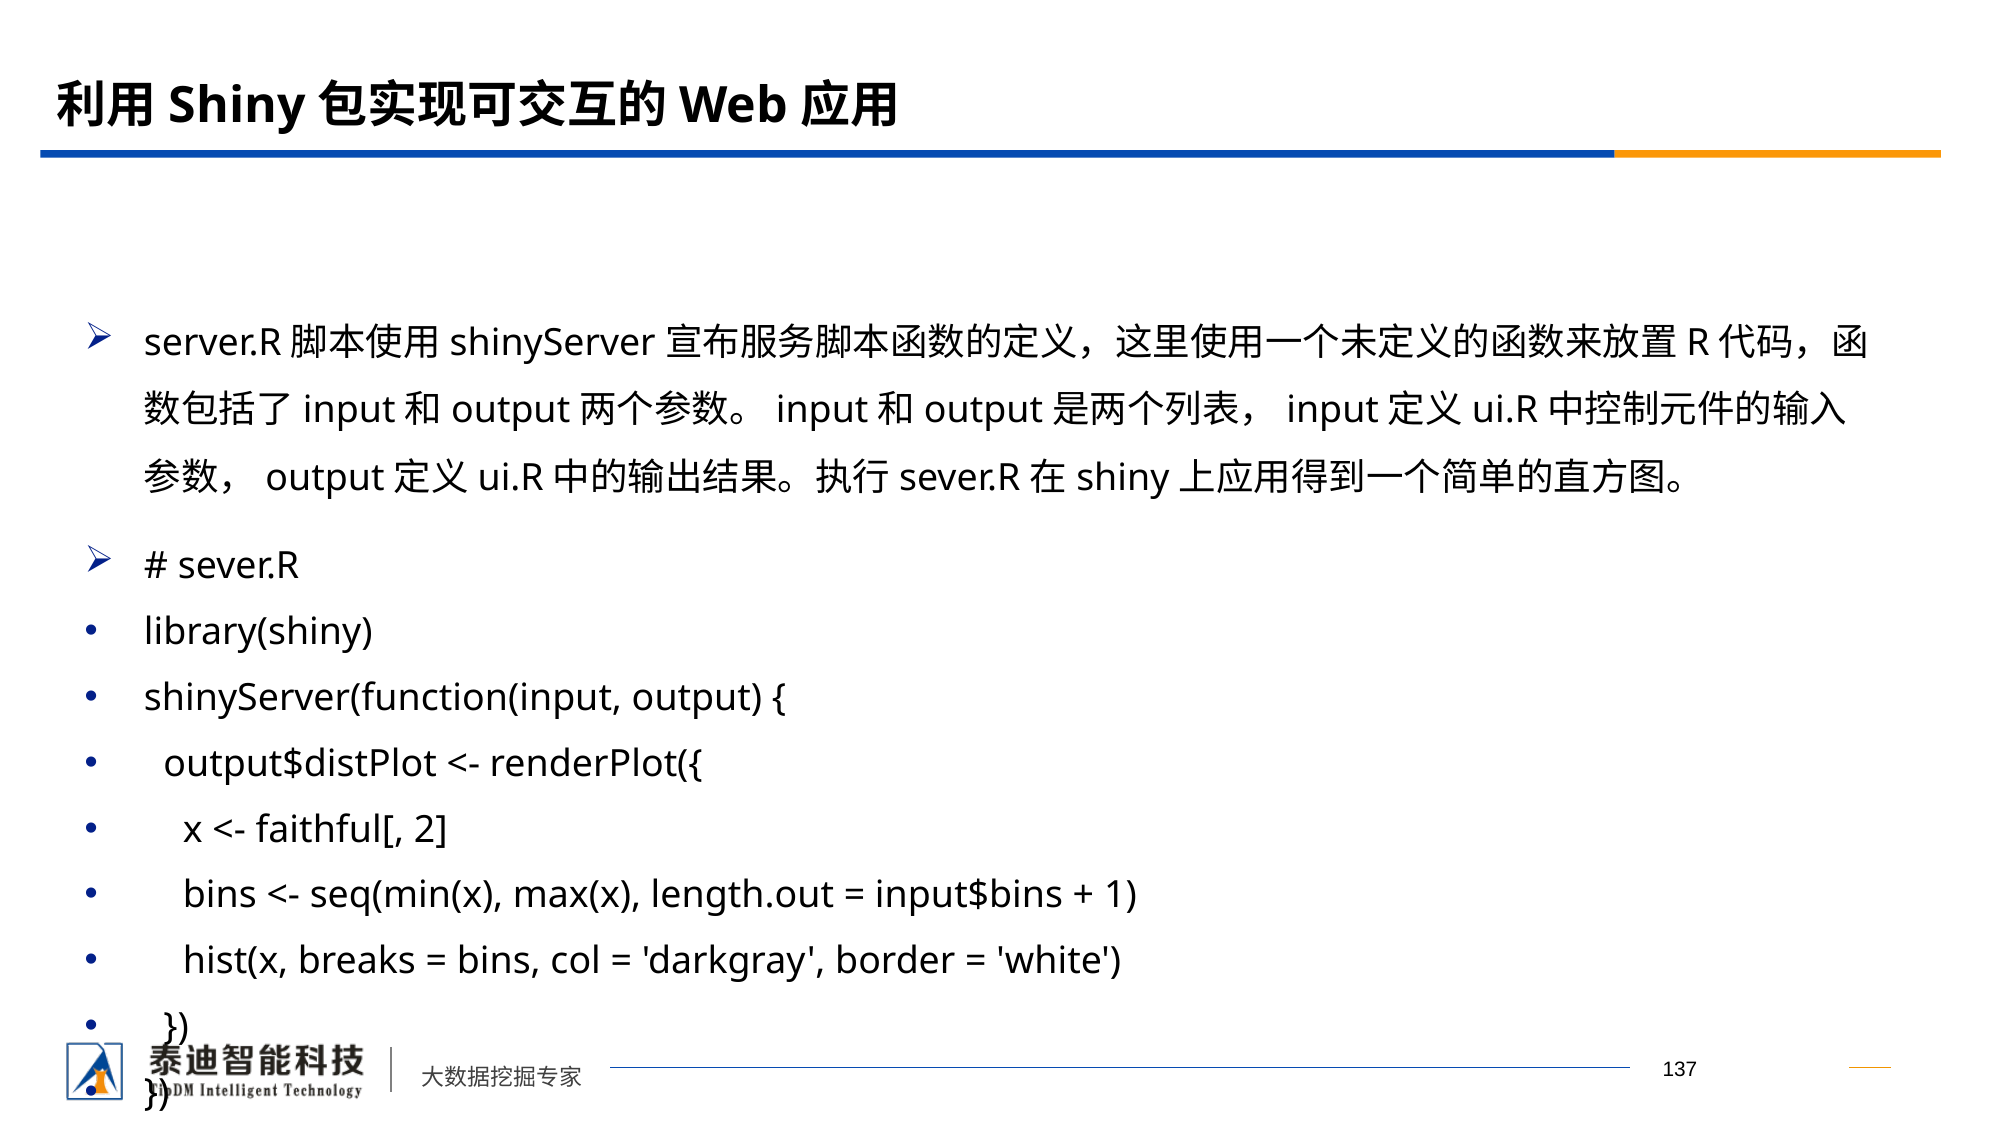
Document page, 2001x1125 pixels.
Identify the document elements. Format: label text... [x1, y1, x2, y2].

list server.R脚本使用shinyServer宣布服务脚本函数的定义，这里使用一个未定义的函数来放置R代码，函数包括了input和output两个参数。input和output是两个列表，input定义ui.R中控制元件的输入参数，output定义ui.R中的输出结果。执行sever.R在shiny上应用得到一个简单的直方图。 # sever.R library(shiny) shinyServer(function(input, output) { output$distPlot <- renderPlot({ x <- faithful[, 2] bins <- seq(min(x), max(x), length.out = input$bins + 1) hist(x, breaks = bins, col = 'darkgray', border = 'white') }) }) [69, 287, 1892, 1005]
title 利用Shiny包实现可交互的Web应用 [41, 58, 1842, 146]
picture [62, 1028, 368, 1107]
